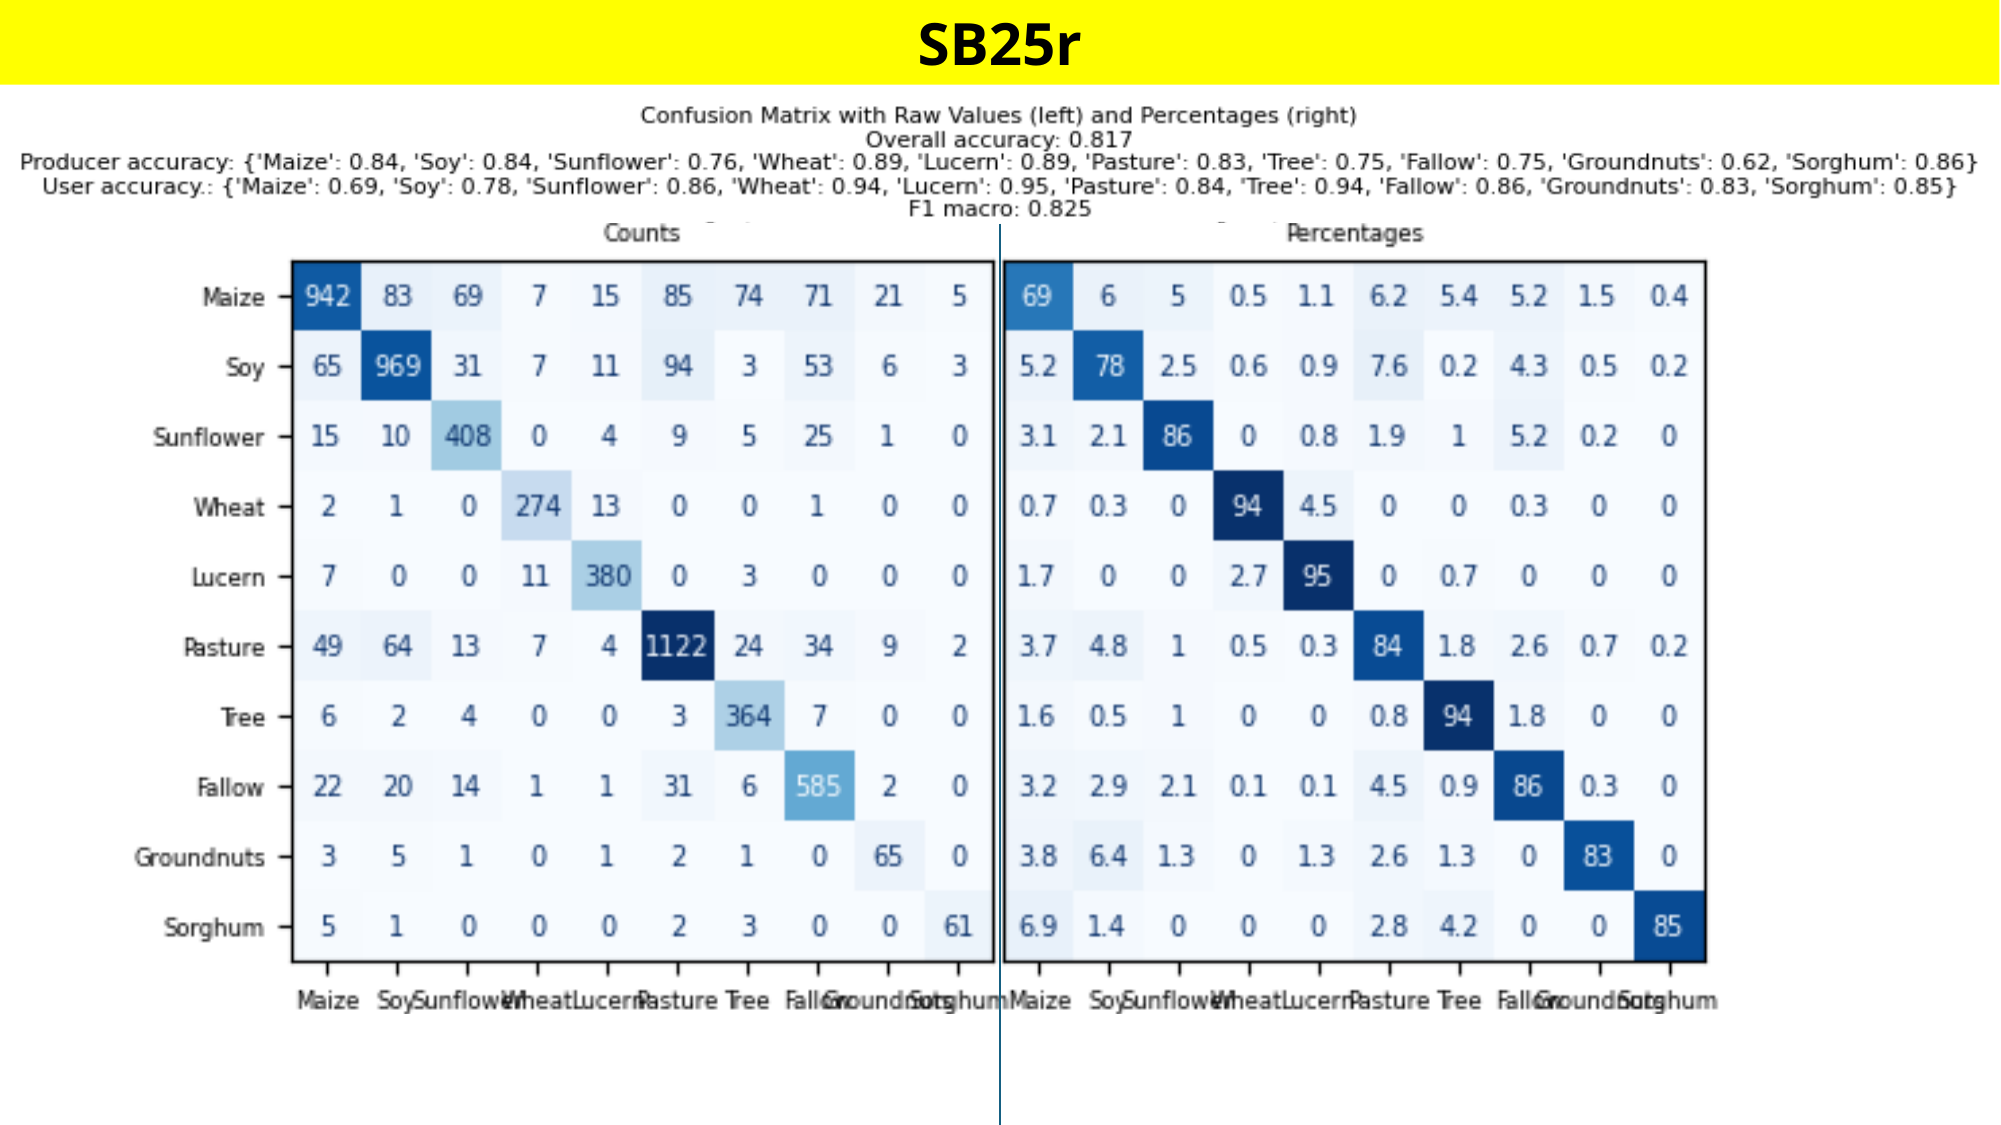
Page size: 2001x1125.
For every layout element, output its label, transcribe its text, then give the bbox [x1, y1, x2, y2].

text_box SB25r [0, 0, 2000, 85]
picture [0, 86, 2000, 1015]
